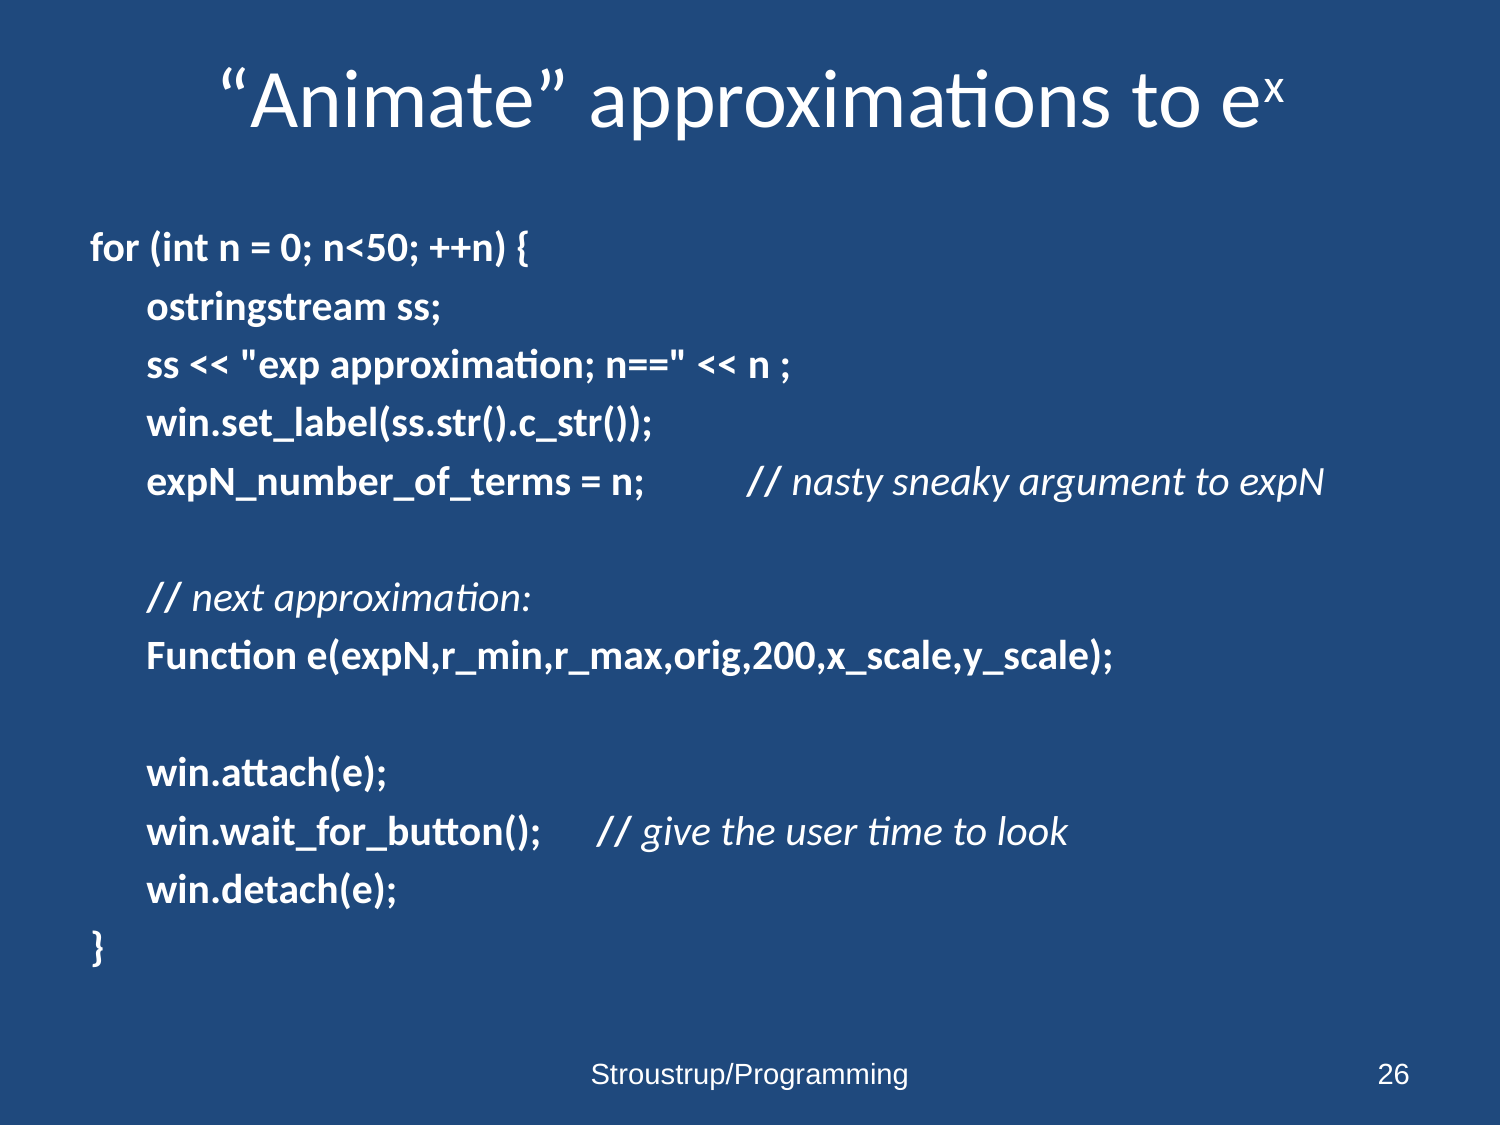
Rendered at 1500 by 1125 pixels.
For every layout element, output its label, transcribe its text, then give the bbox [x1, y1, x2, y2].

slide_number 26 [1074, 1042, 1425, 1103]
title “Animate” approximations to ex [75, 0, 1425, 188]
footer Stroustrup/Programming [512, 1042, 988, 1103]
list for (int n = 0; n<50; ++n) { ostringstream ss; ss << "exp approximation; n==" << n ; win.set_label(ss.str().c_str()); expN_number_of_terms = n; // nasty sneaky argument to expN // next approximation: Function e(expN,r_min,r_max,orig,200,x_scale,y_scale); win.attach(e); win.wait_for_button(); // give the user time to look win.detach(e); } [75, 212, 1500, 1063]
